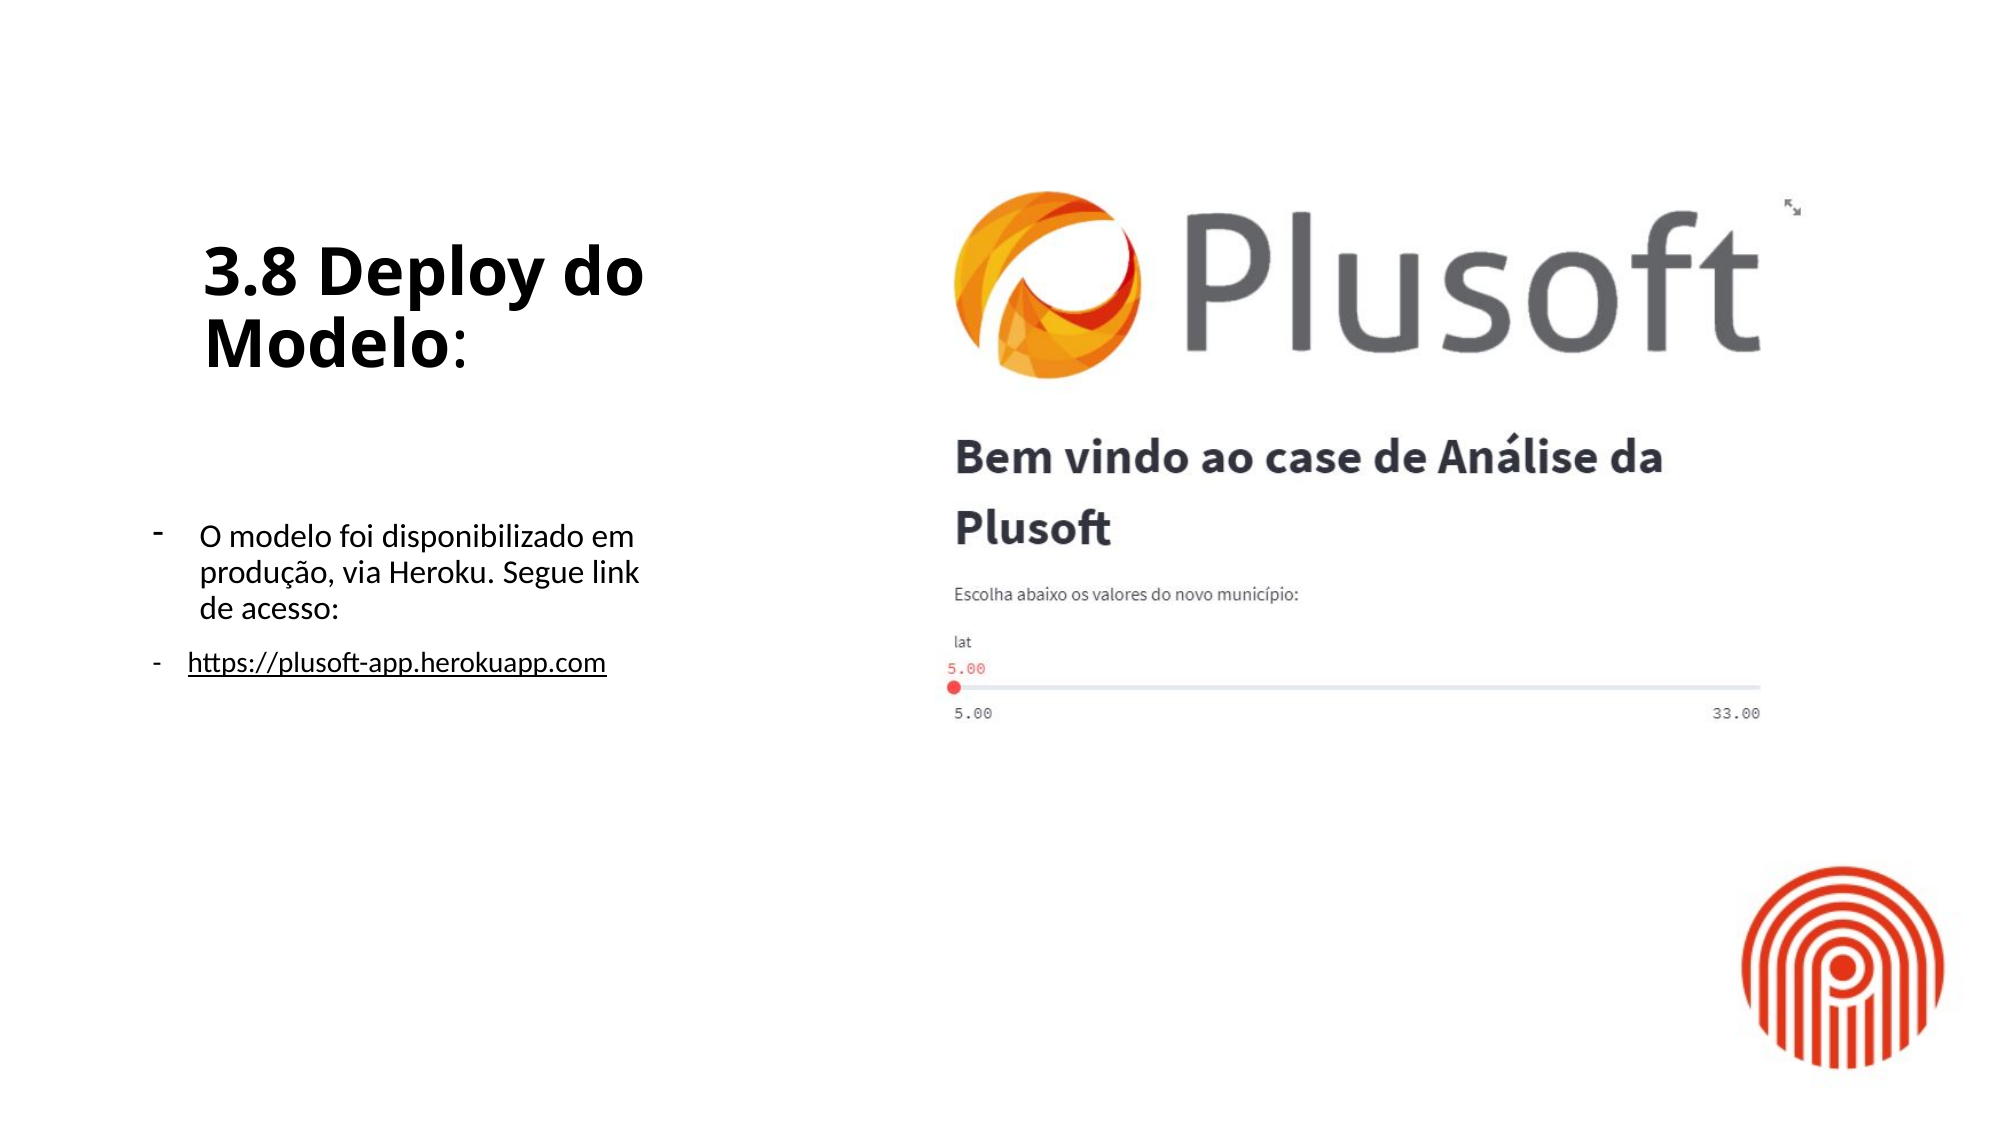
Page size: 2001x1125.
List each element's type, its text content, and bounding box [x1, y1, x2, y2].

title 3.8 Deploy do Modelo: [188, 126, 834, 390]
picture [1687, 812, 2000, 1125]
picture [833, 173, 1871, 746]
list O modelo foi disponibilizado em produção, via Heroku. Segue link de acesso: - https://plusoft-app.herokuapp.com [137, 337, 693, 963]
